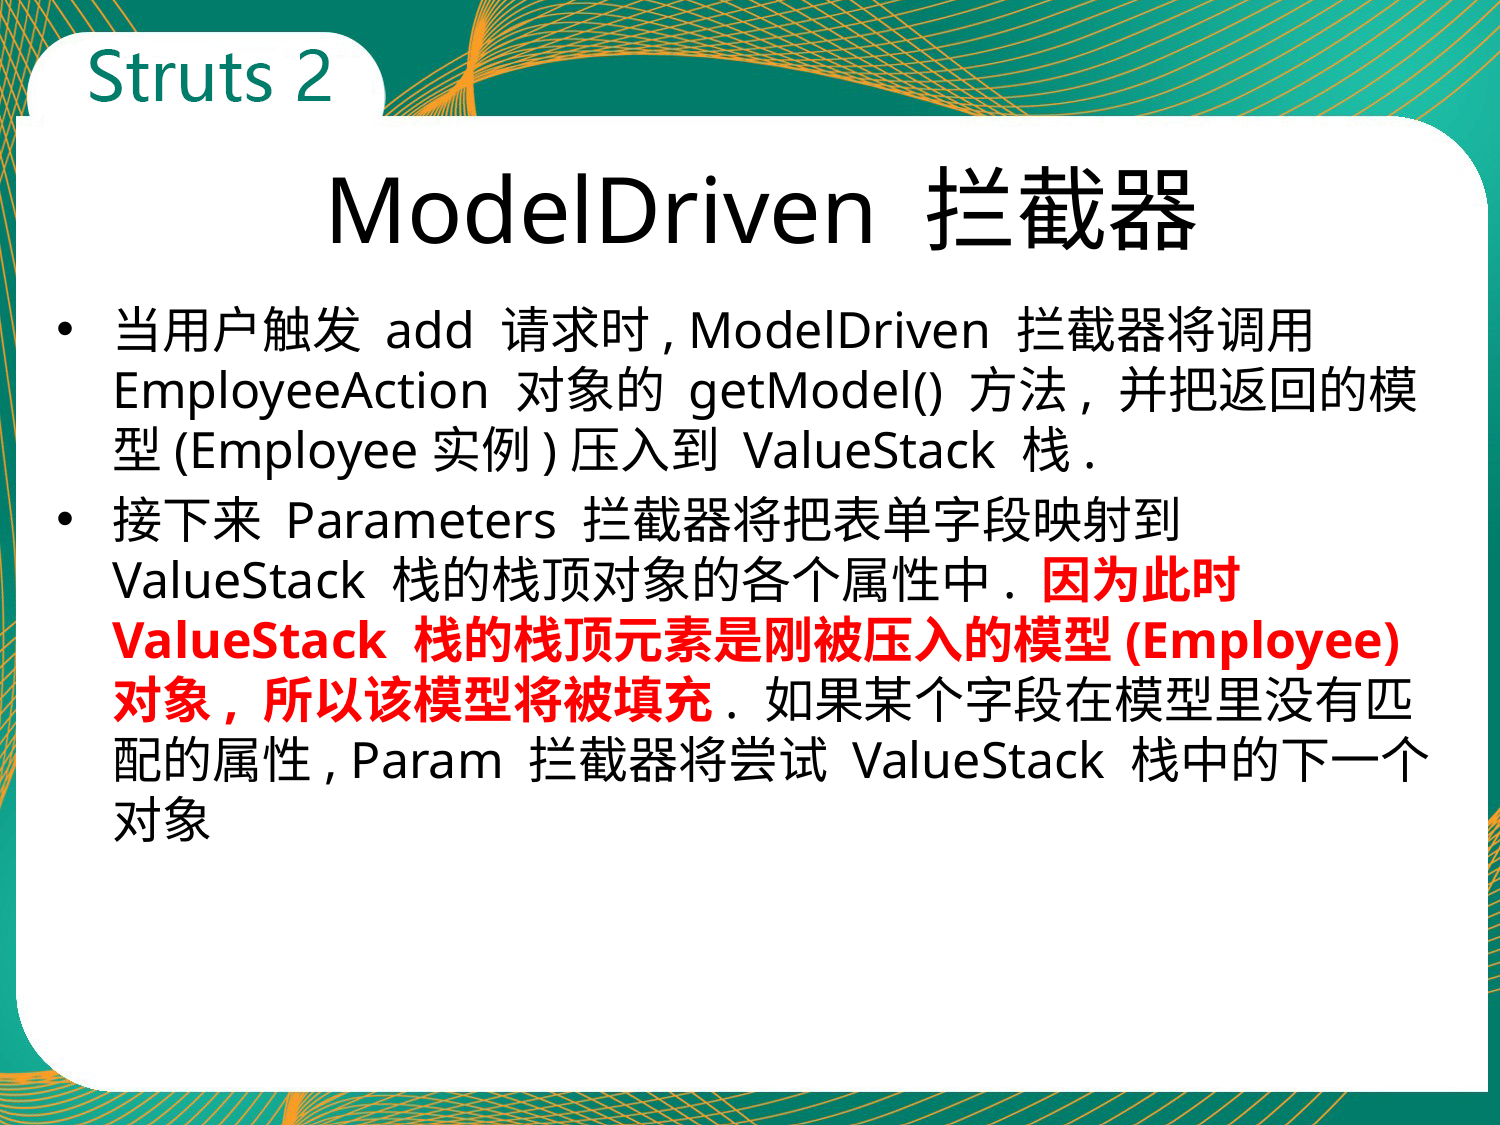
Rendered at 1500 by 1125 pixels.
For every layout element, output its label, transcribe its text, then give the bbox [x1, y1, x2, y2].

title ModelDriven 拦截器 [124, 113, 1400, 290]
list 当用户触发 add 请求时, ModelDriven 拦截器将调用 EmployeeAction 对象的 getModel() 方法, 并把返回的模型(Employee实例)压入到 ValueStack 栈. 接下来 Parameters 拦截器将把表单字段映射到 ValueStack 栈的栈顶对象的各个属性中. 因为此时 ValueStack 栈的栈顶元素是刚被压入的模型(Employee)对象, 所以该模型将被填充. 如果某个字段在模型里没有匹配的属性, Param 拦截器将尝试 ValueStack 栈中的下一个对象 [41, 290, 1459, 835]
picture [0, 0, 1500, 1125]
